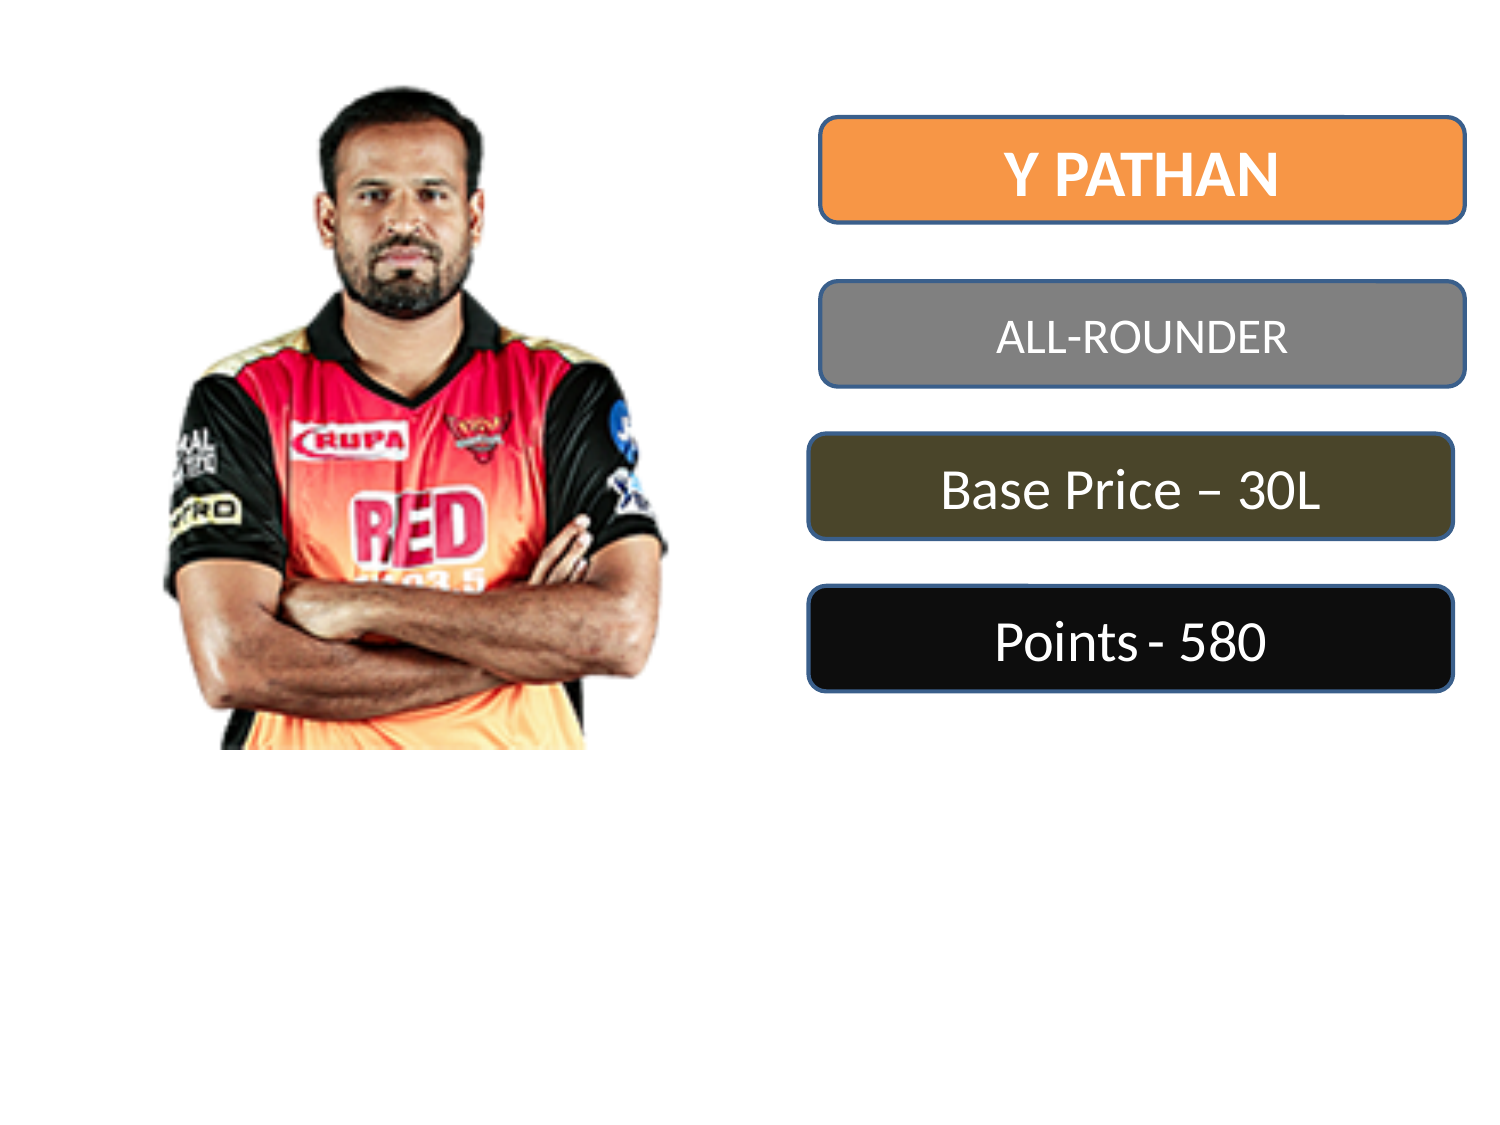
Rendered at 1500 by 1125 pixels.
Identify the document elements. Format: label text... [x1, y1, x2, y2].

text_box Y PATHAN [818, 114, 1467, 225]
text_box Base Price – 30L [806, 431, 1456, 542]
text_box ALL-ROUNDER [818, 279, 1467, 389]
picture [58, 46, 776, 751]
text_box Points - 580 [806, 583, 1456, 694]
